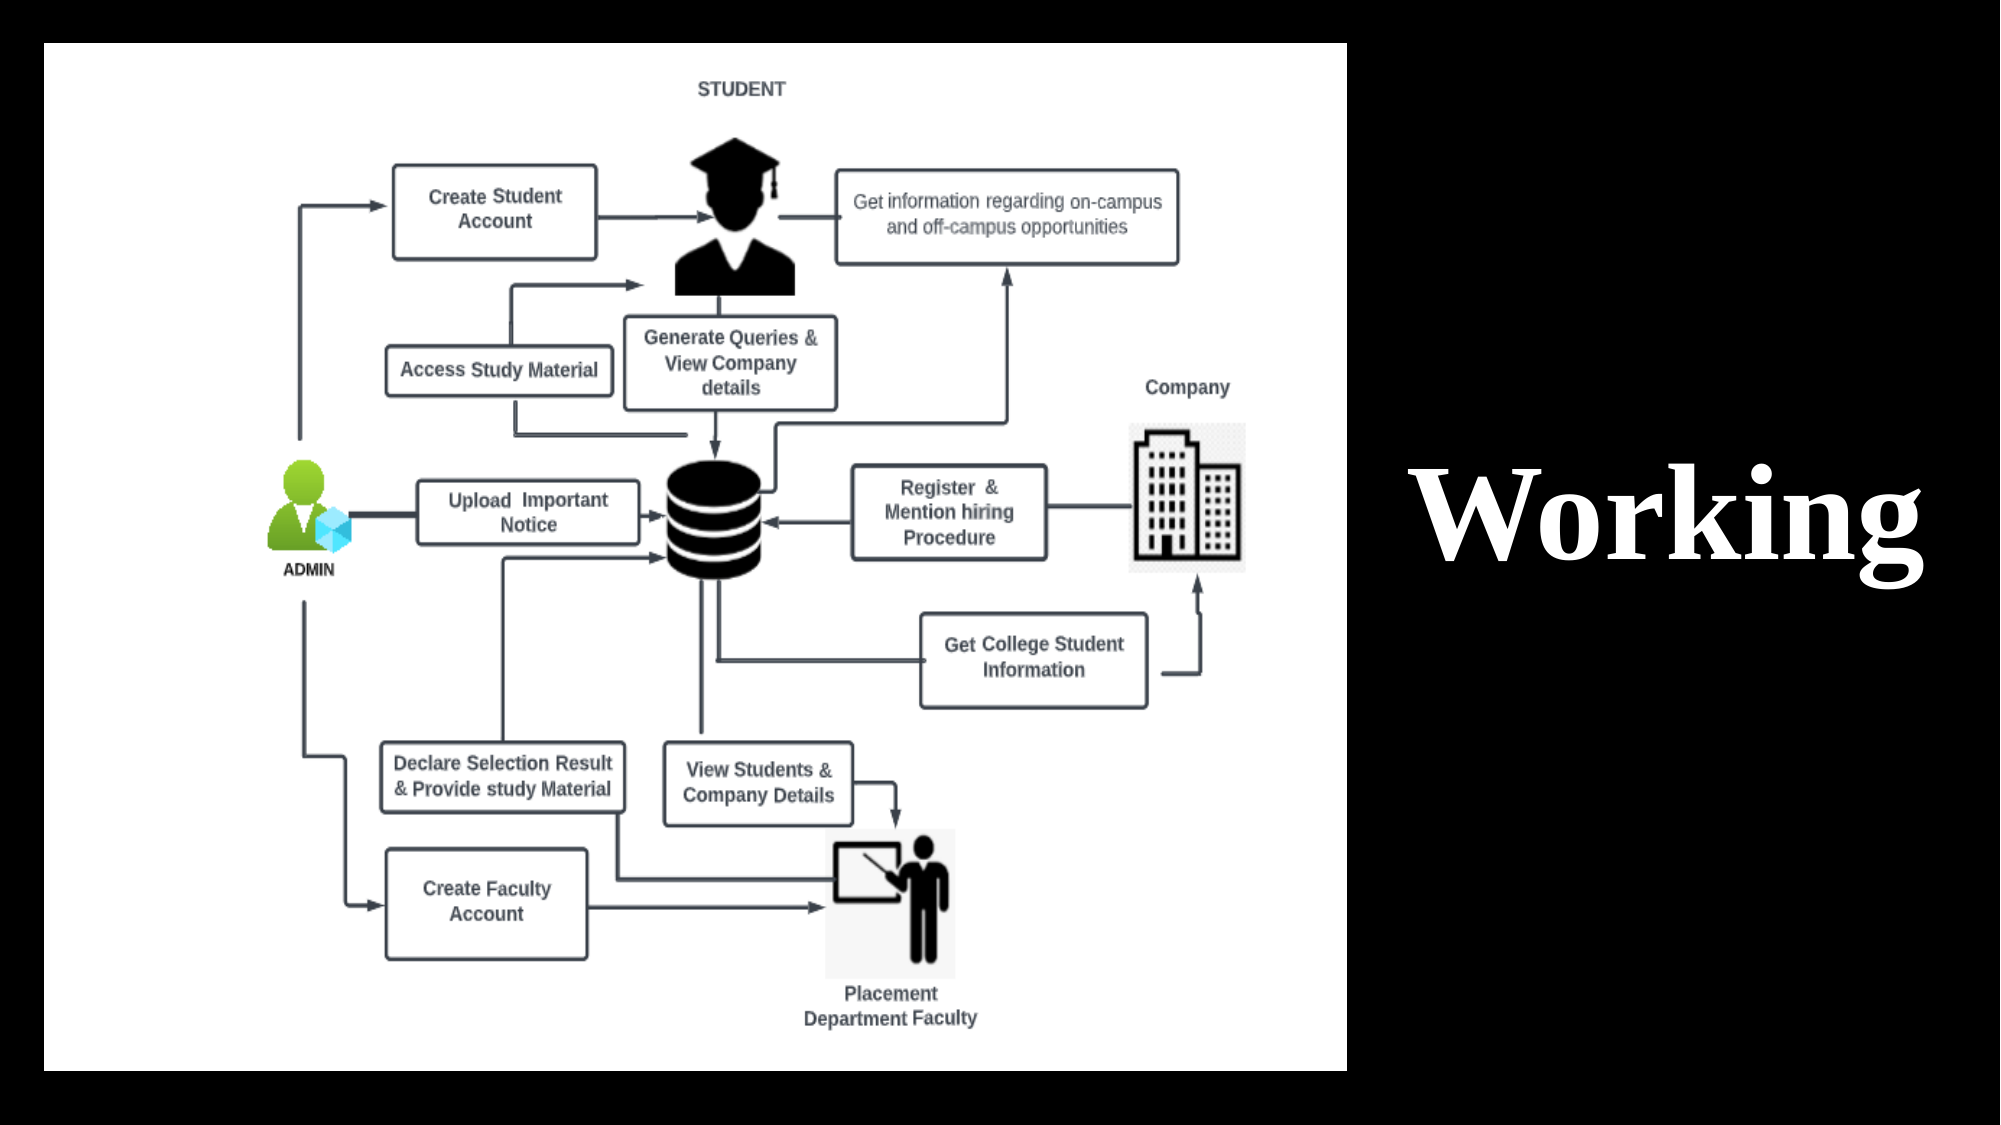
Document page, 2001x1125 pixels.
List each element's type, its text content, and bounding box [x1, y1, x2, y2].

text_box [0, 0, 2000, 1125]
picture [44, 43, 1347, 1071]
text_box Working [1391, 414, 1956, 595]
